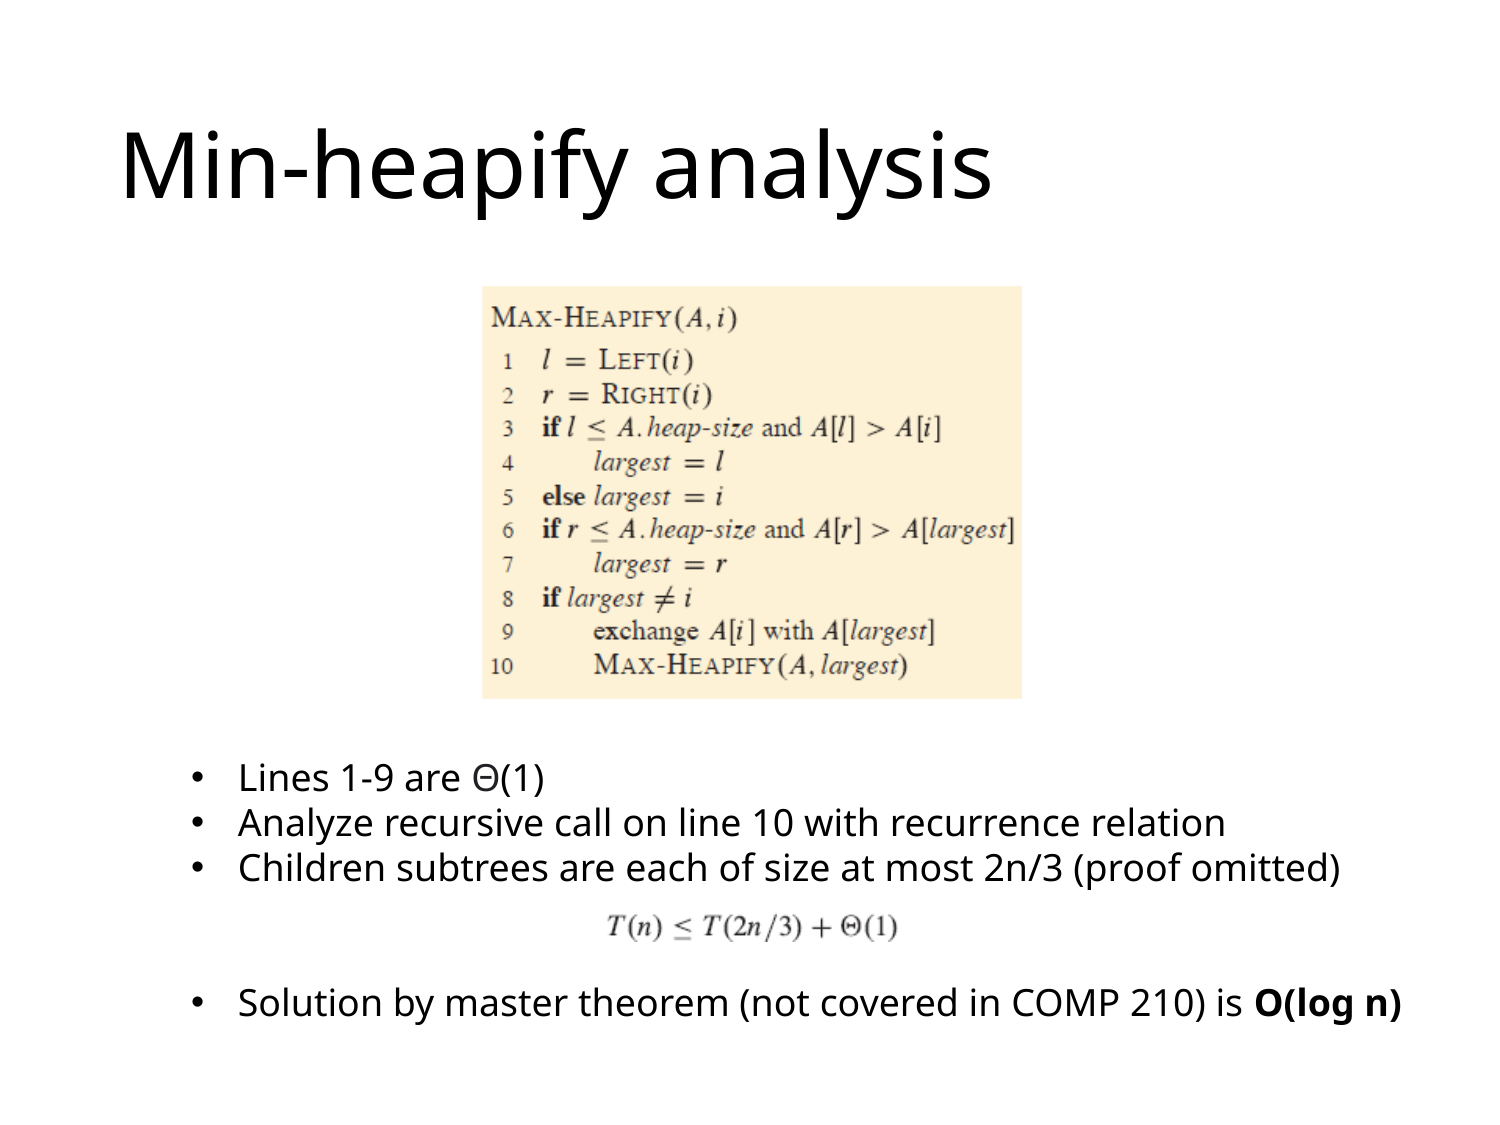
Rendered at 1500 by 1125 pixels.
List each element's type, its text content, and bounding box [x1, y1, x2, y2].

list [477, 276, 1023, 708]
title Min-heapify analysis [103, 59, 1397, 278]
picture [599, 906, 901, 943]
text_box Lines 1-9 are Θ(1) Analyze recursive call on line 10 with recurrence relation Children subtrees are each of size at most 2n/3 (proof omitted) Solution by master theorem (not covered in COMP 210) is O(log n) [176, 746, 1417, 1031]
